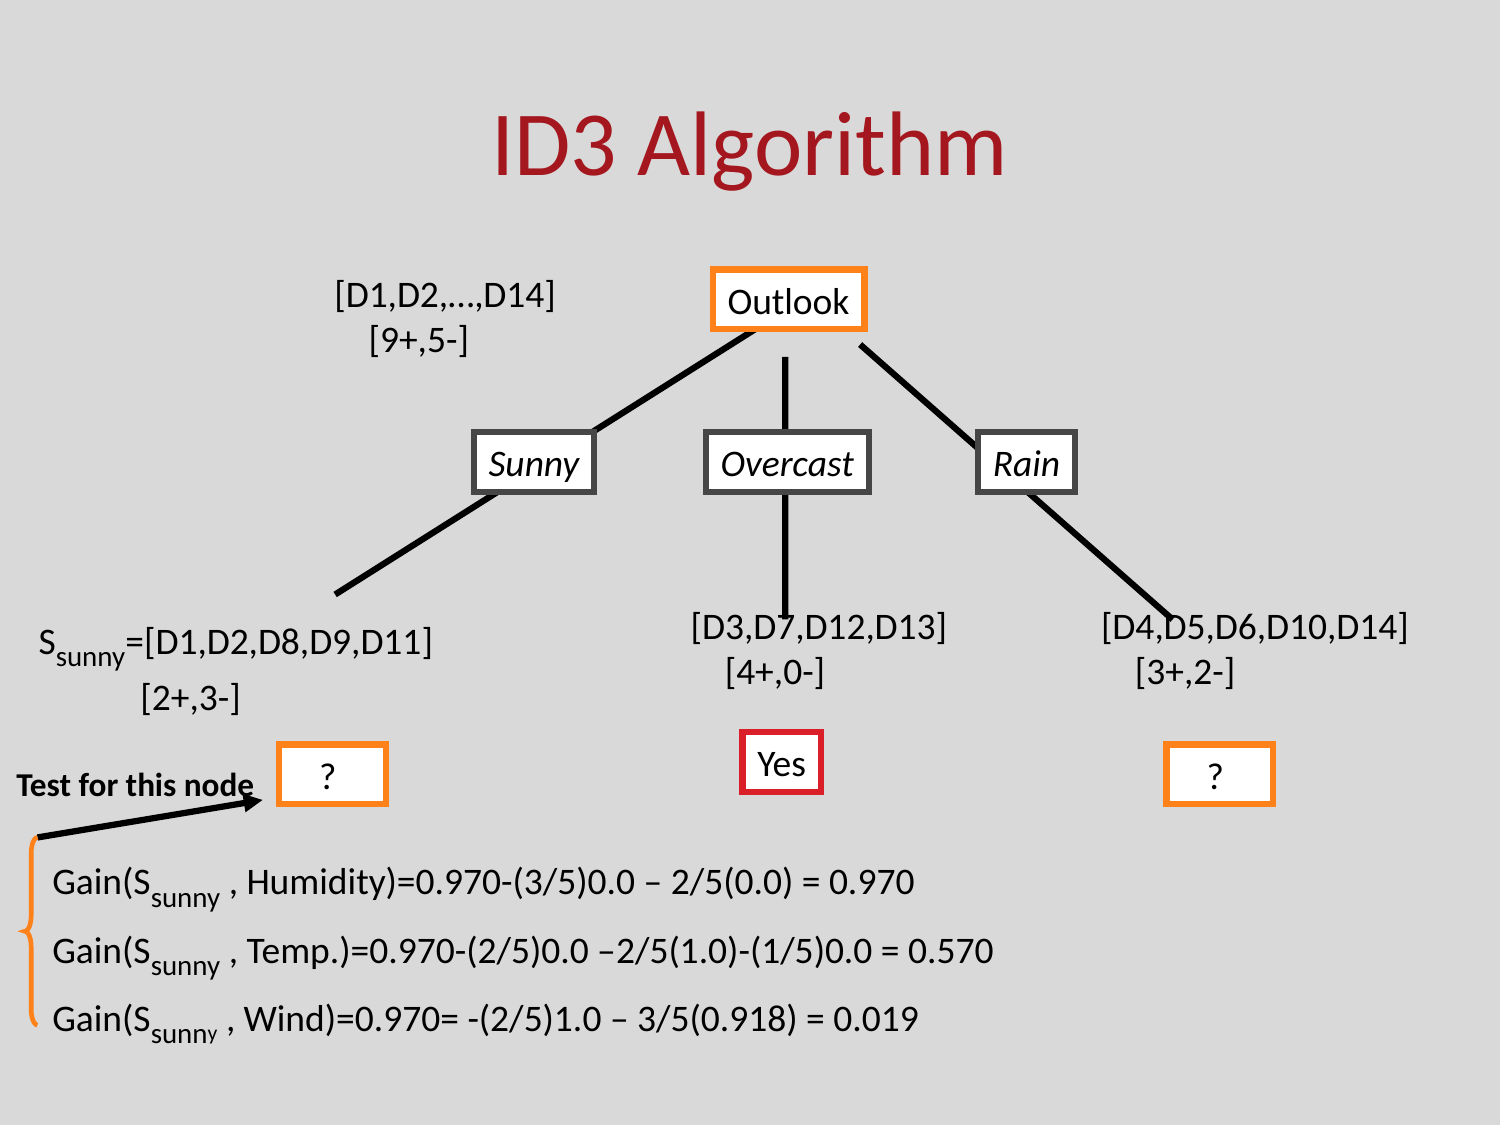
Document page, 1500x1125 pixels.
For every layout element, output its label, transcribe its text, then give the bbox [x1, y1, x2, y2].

text_box Ssunny=[D1,D2,D8,D9,D11] [2+,3-] [23, 597, 449, 726]
text_box Yes [742, 731, 822, 792]
text_box Rain [978, 431, 1076, 492]
text_box Overcast [705, 431, 869, 492]
text_box [D4,D5,D6,D10,D14] [3+,2-] [1086, 594, 1424, 700]
text_box ? [278, 744, 386, 805]
text_box Gain(Ssunny , Humidity)=0.970-(3/5)0.0 – 2/5(0.0) = 0.970 Gain(Ssunny , Temp.)=0.970-(2/5)0.0 –2/5(1.0)-(1/5)0.0 = 0.570 Gain(Ssunny , Wind)=0.970= -(2/5)1.0 – 3/5(0.918) = 0.019 [37, 837, 1500, 1057]
text_box Sunny [473, 431, 595, 492]
text_box Outlook [712, 269, 865, 330]
title ID3 Algorithm [75, 45, 1425, 233]
text_box [D1,D2,…,D14] [9+,5-] [319, 262, 572, 368]
text_box [D3,D7,D12,D13] [4+,0-] [675, 594, 963, 700]
text_box [24, 837, 38, 1026]
text_box Test for this node [1, 756, 270, 811]
text_box ? [1166, 744, 1274, 805]
